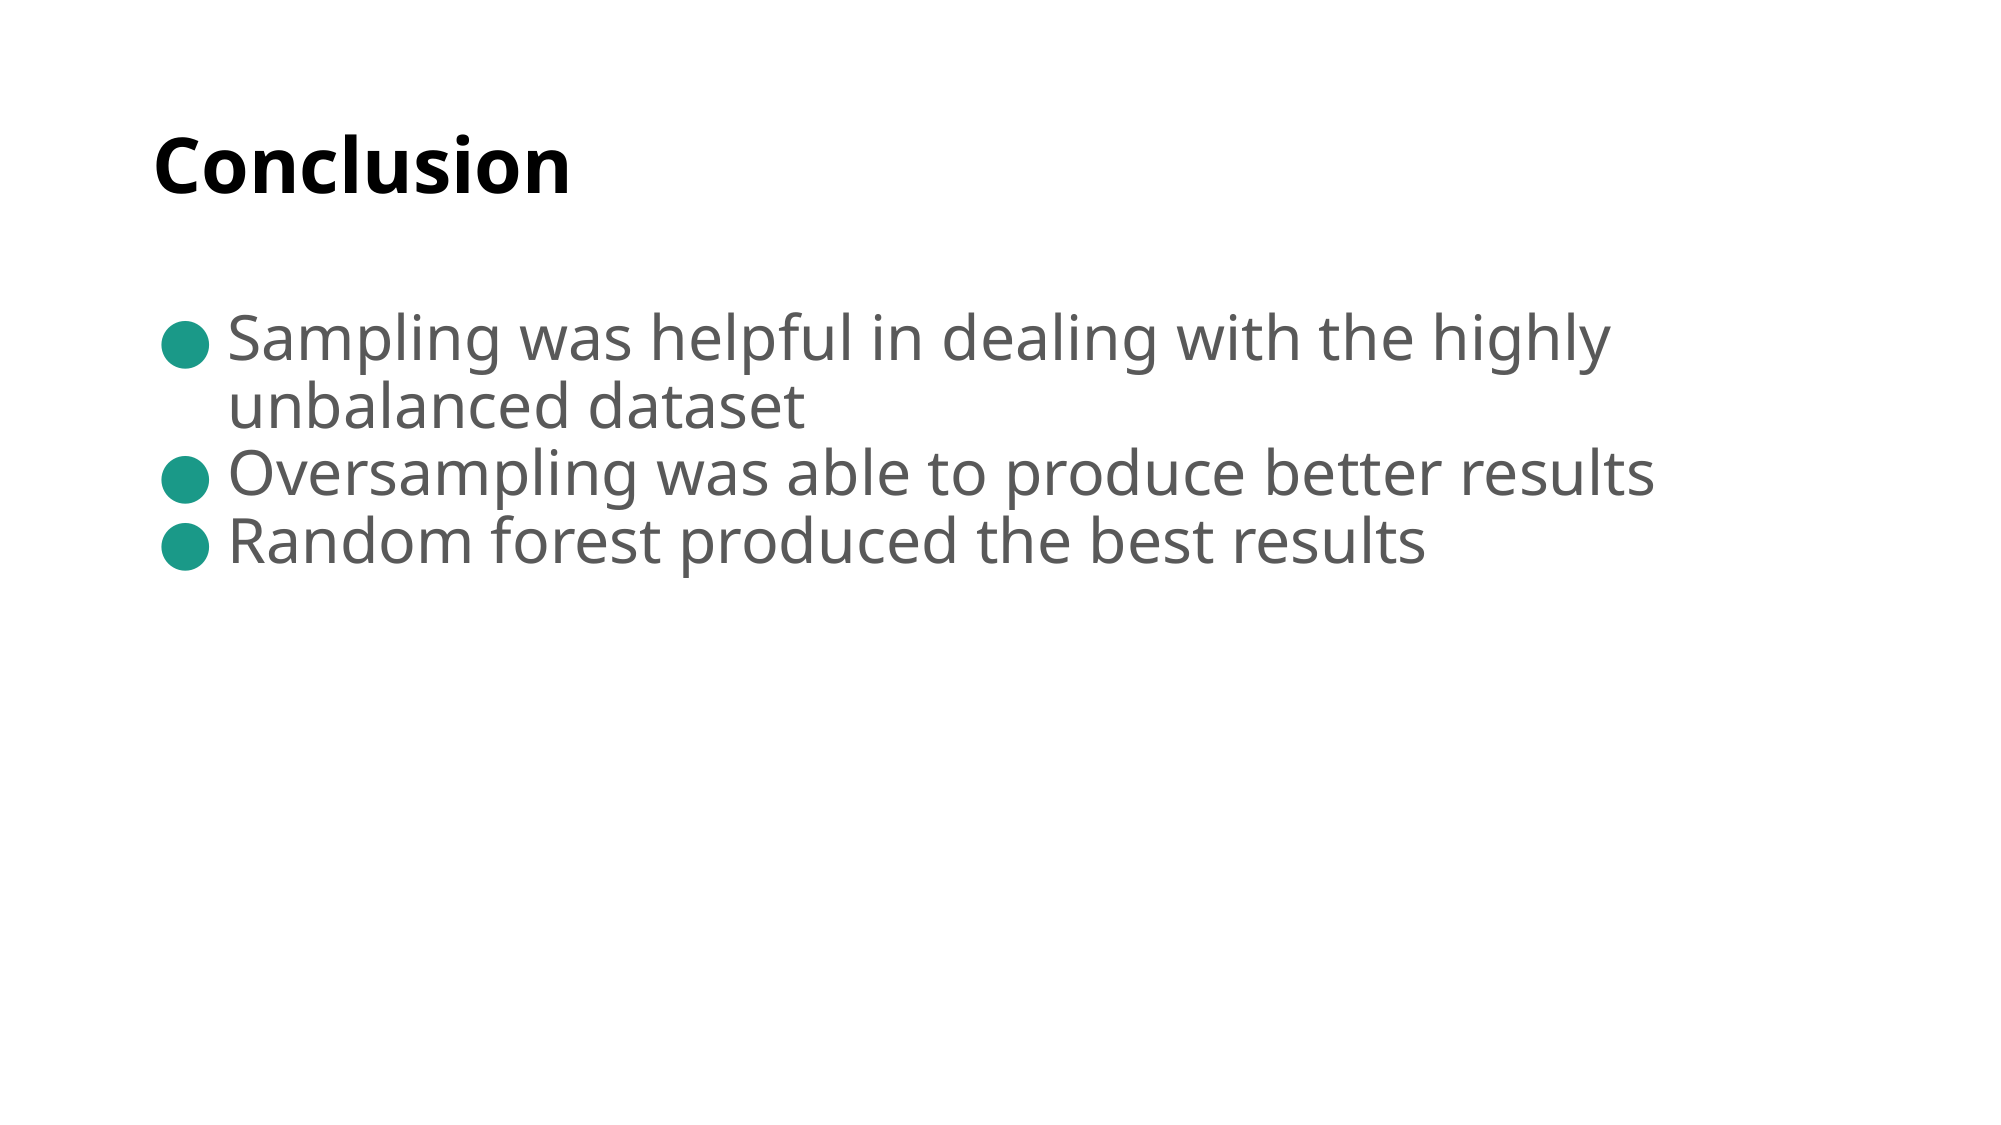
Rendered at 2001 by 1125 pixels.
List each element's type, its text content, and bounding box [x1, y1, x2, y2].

title Conclusion [137, 59, 1863, 278]
list Sampling was helpful in dealing with the highly unbalanced dataset Oversampling was able to produce better results Random forest produced the best results [137, 299, 1863, 1014]
